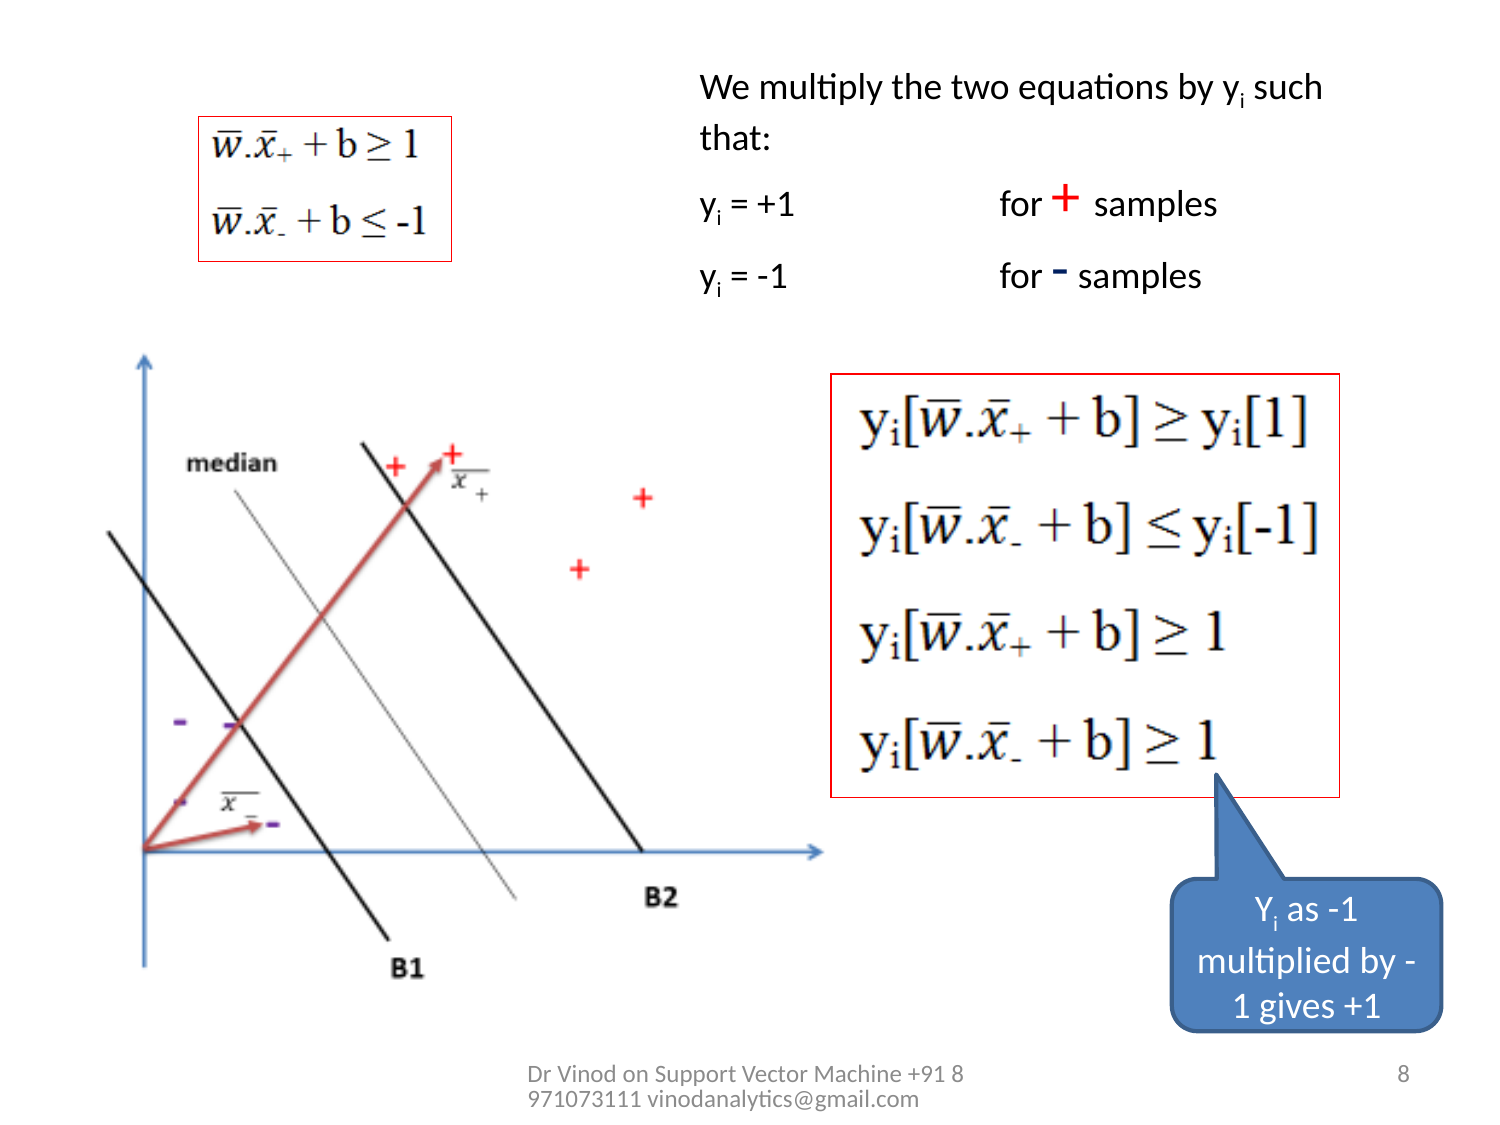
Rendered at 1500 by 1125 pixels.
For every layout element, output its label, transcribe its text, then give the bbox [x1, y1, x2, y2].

text_box We multiply the two equations by yi such that: yi = +1 for + samples yi = -1 for - samples [684, 54, 1339, 310]
picture [198, 116, 451, 262]
picture [70, 318, 1339, 1020]
text_box Yi as -1 multiplied by -1 gives +1 [1169, 806, 1444, 1034]
slide_number 8 [1074, 1042, 1425, 1103]
footer Dr Vinod on Support Vector Machine +91 8971073111 vinodanalytics@gmail.com [512, 1042, 988, 1103]
